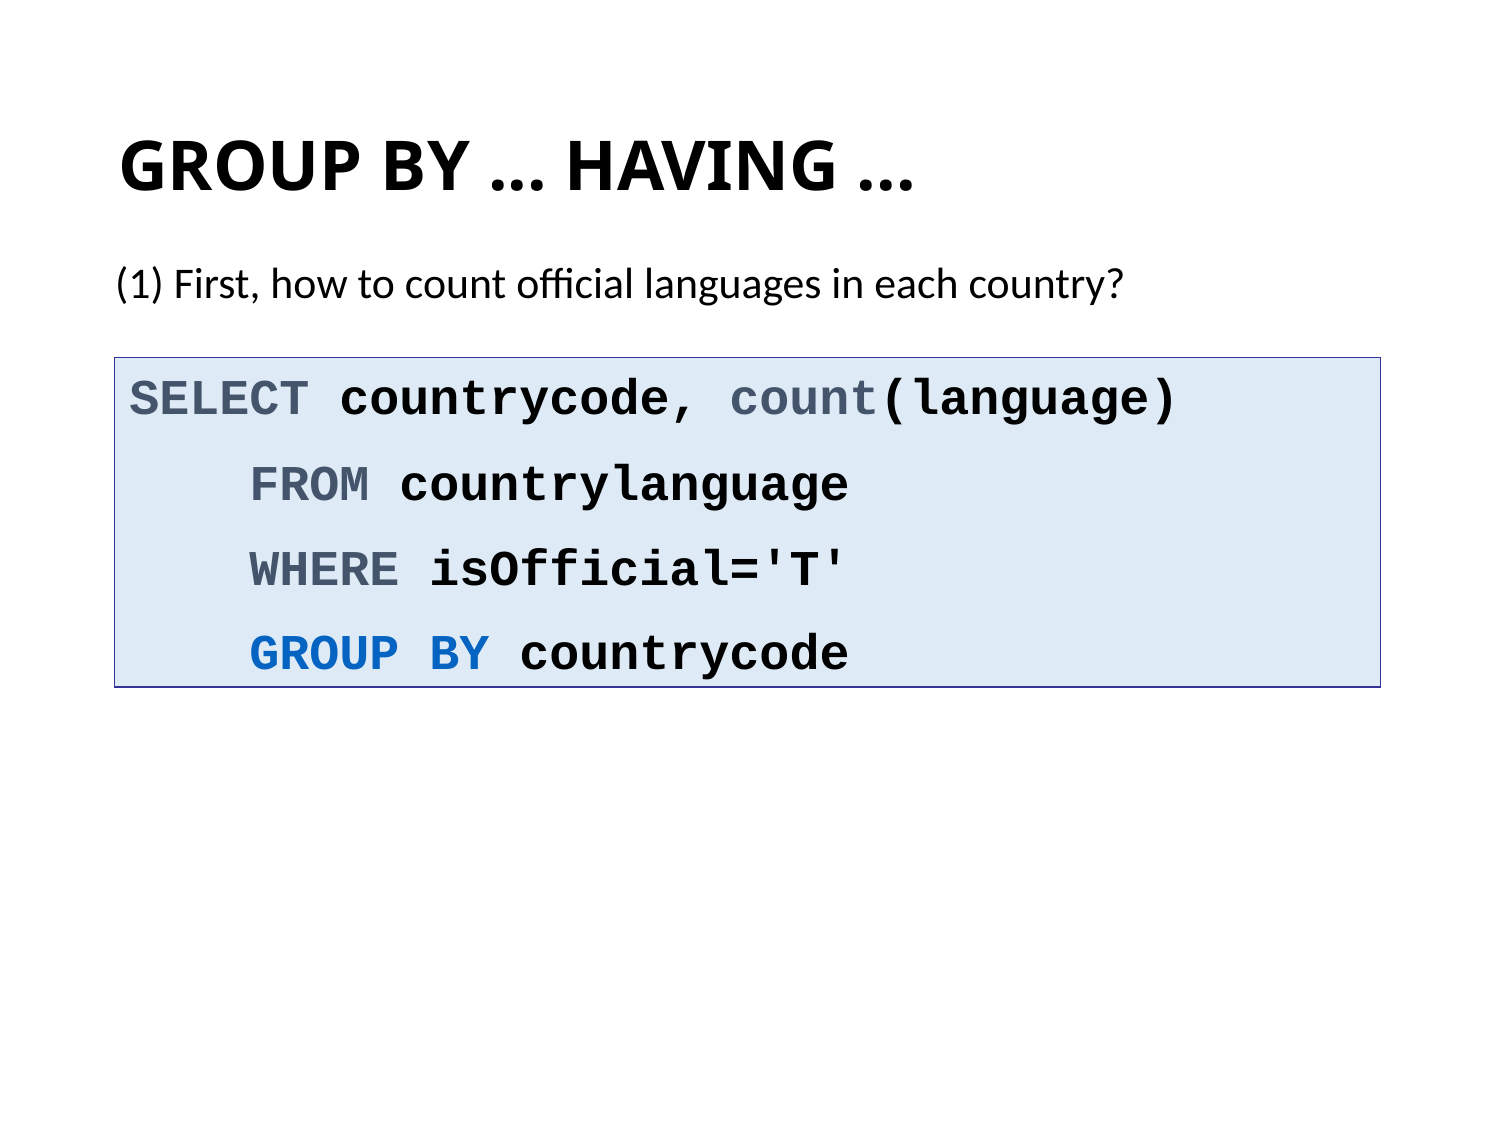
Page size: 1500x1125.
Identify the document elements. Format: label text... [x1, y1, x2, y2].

list (1) First, how to count official languages in each country? [100, 253, 1400, 329]
title GROUP BY ... HAVING ... [103, 59, 1397, 253]
text_box SELECT countrycode, count(language) FROM countrylanguage WHERE isOfficial='T' GROUP BY countrycode [114, 357, 1381, 688]
